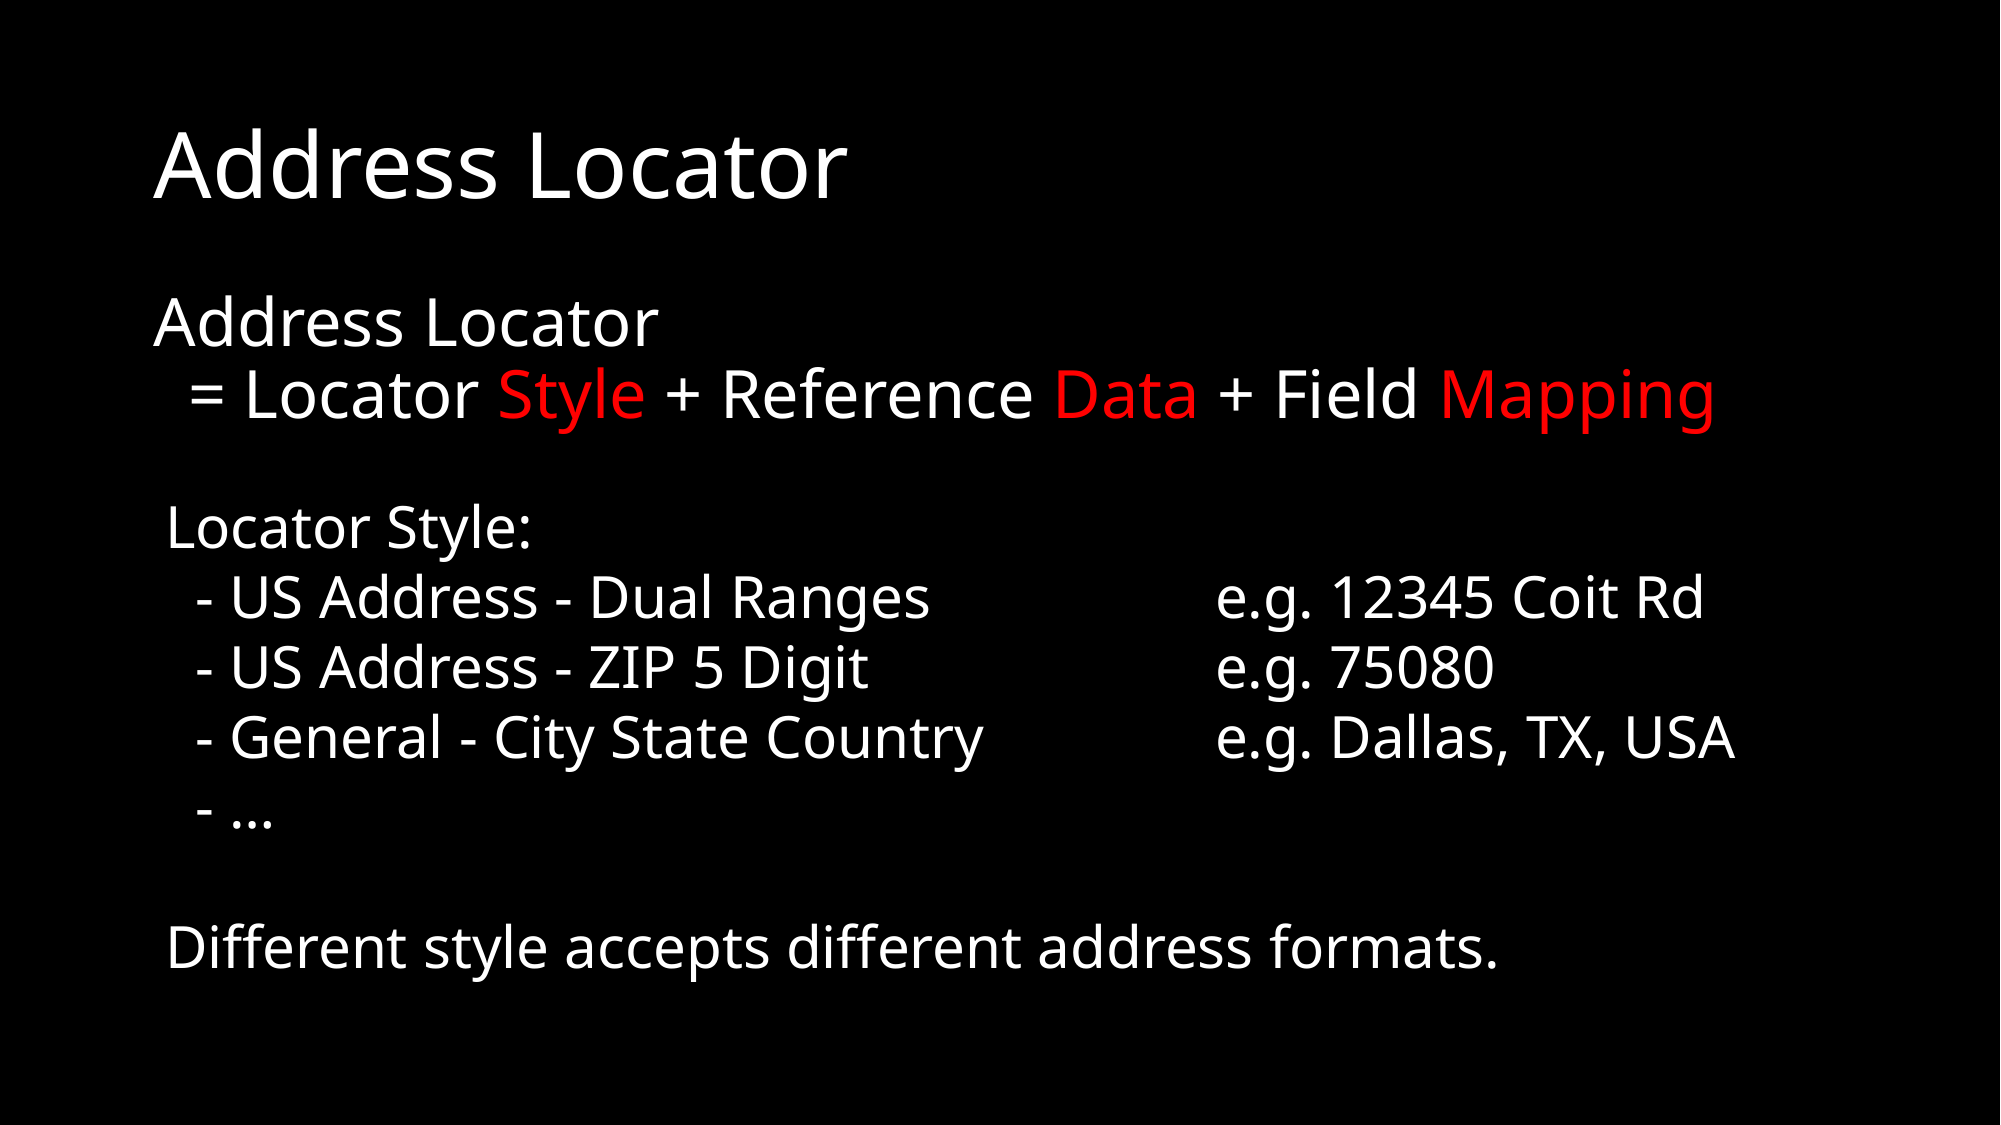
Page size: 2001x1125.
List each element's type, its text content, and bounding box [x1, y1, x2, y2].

text_box Locator Style: - US Address - Dual Ranges e.g. 12345 Coit Rd - US Address - ZIP 5 Digit e.g. 75080 - General - City State Country e.g. Dallas, TX, USA - … Different style accepts different address formats. [150, 482, 1751, 988]
title Address Locator [138, 60, 1864, 252]
text_box Address Locator = Locator Style + Reference Data + Field Mapping [138, 252, 1864, 471]
